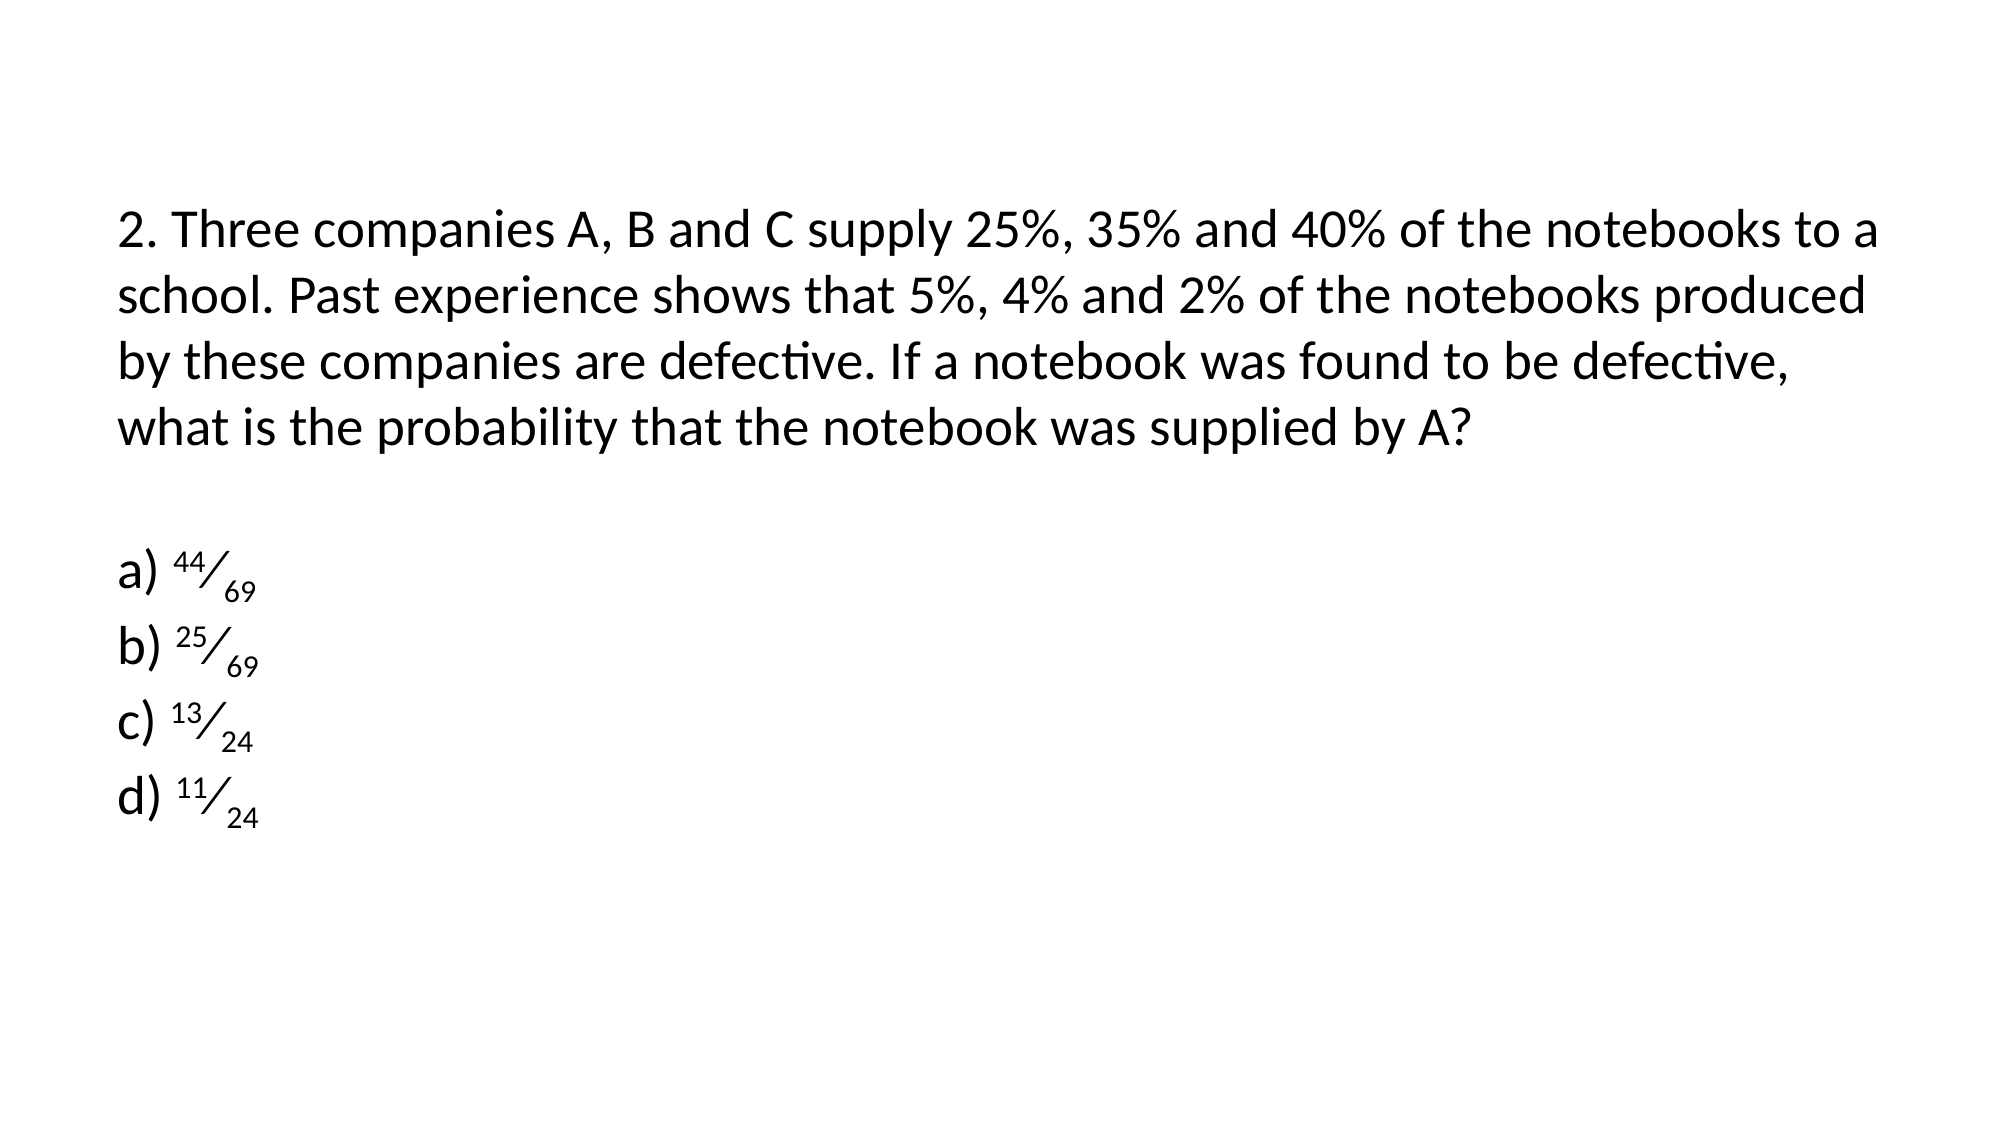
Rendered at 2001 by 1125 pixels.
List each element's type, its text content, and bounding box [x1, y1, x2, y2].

list 2. Three companies A, B and C supply 25%, 35% and 40% of the notebooks to a school. Past experience shows that 5%, 4% and 2% of the notebooks produced by these companies are defective. If a notebook was found to be defective, what is the probability that the notebook was supplied by A? a) 44⁄69 b) 25⁄69 c) 13⁄24 d) 11⁄24 [102, 184, 1903, 846]
